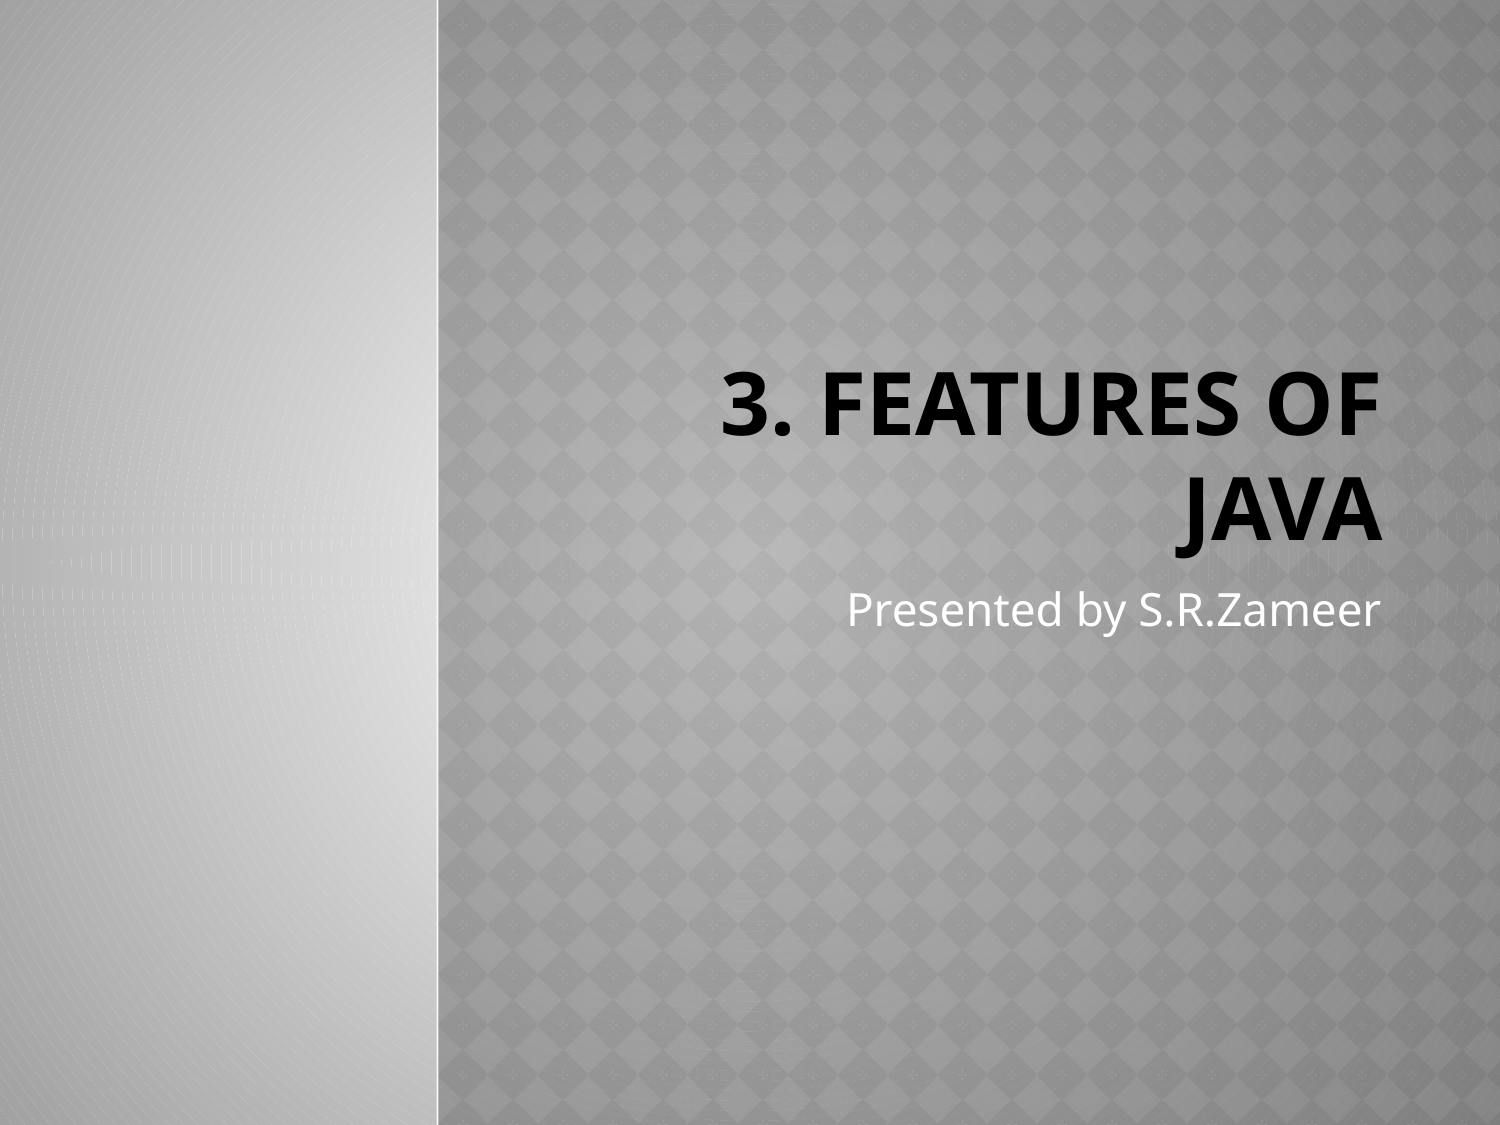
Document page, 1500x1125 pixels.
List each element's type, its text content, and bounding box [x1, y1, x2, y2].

subtitle Presented by S.R.Zameer [550, 580, 1390, 762]
title 3. Features of Java [552, 87, 1390, 558]
